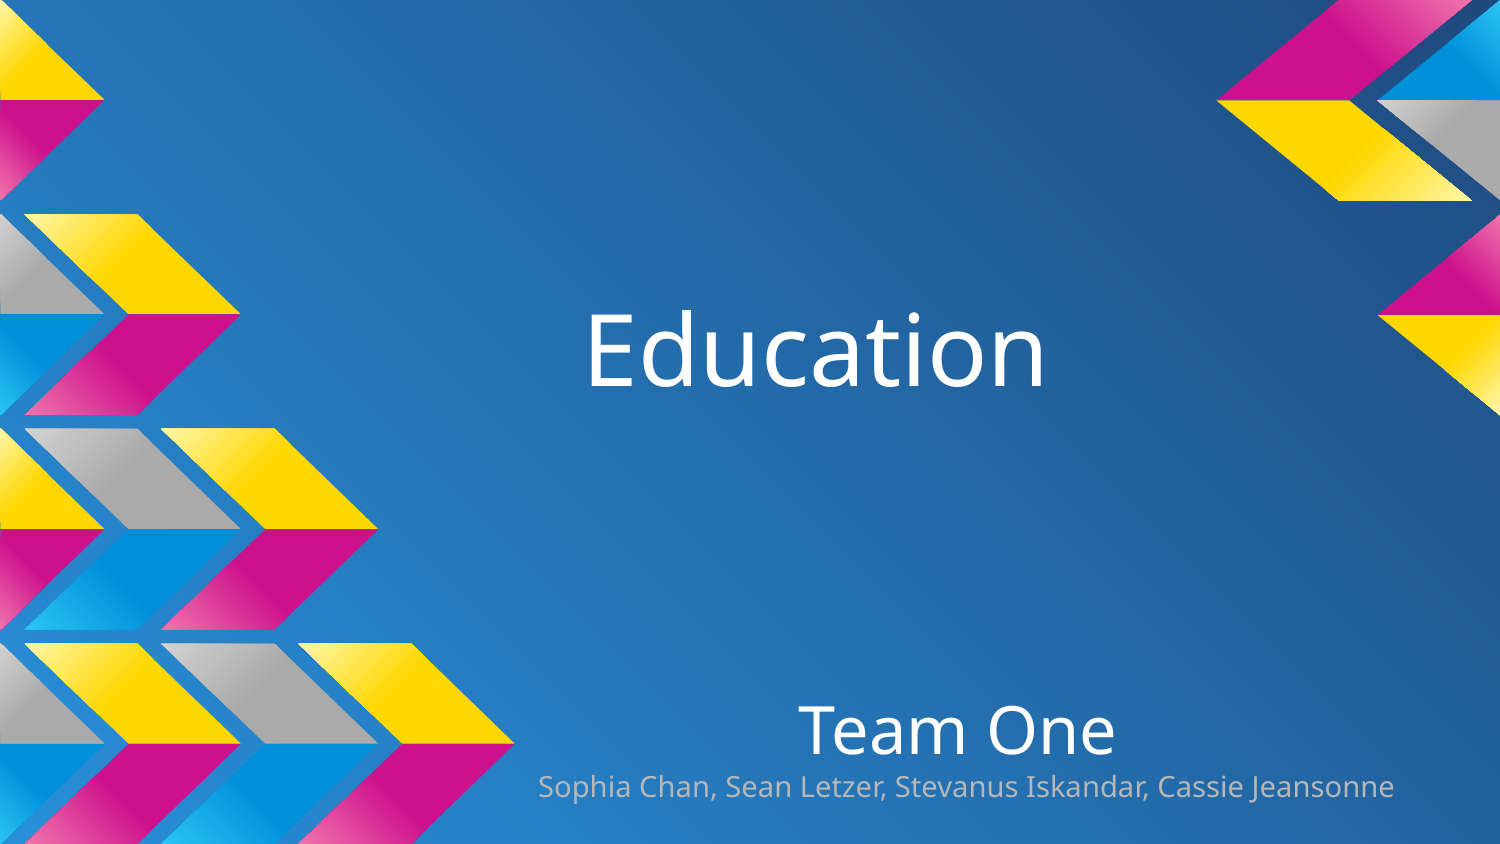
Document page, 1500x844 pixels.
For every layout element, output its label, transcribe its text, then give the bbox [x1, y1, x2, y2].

subtitle Team One Sophia Chan, Sean Letzer, Stevanus Iskandar, Cassie Jeansonne [441, 673, 1492, 817]
title Education [304, 240, 1355, 422]
